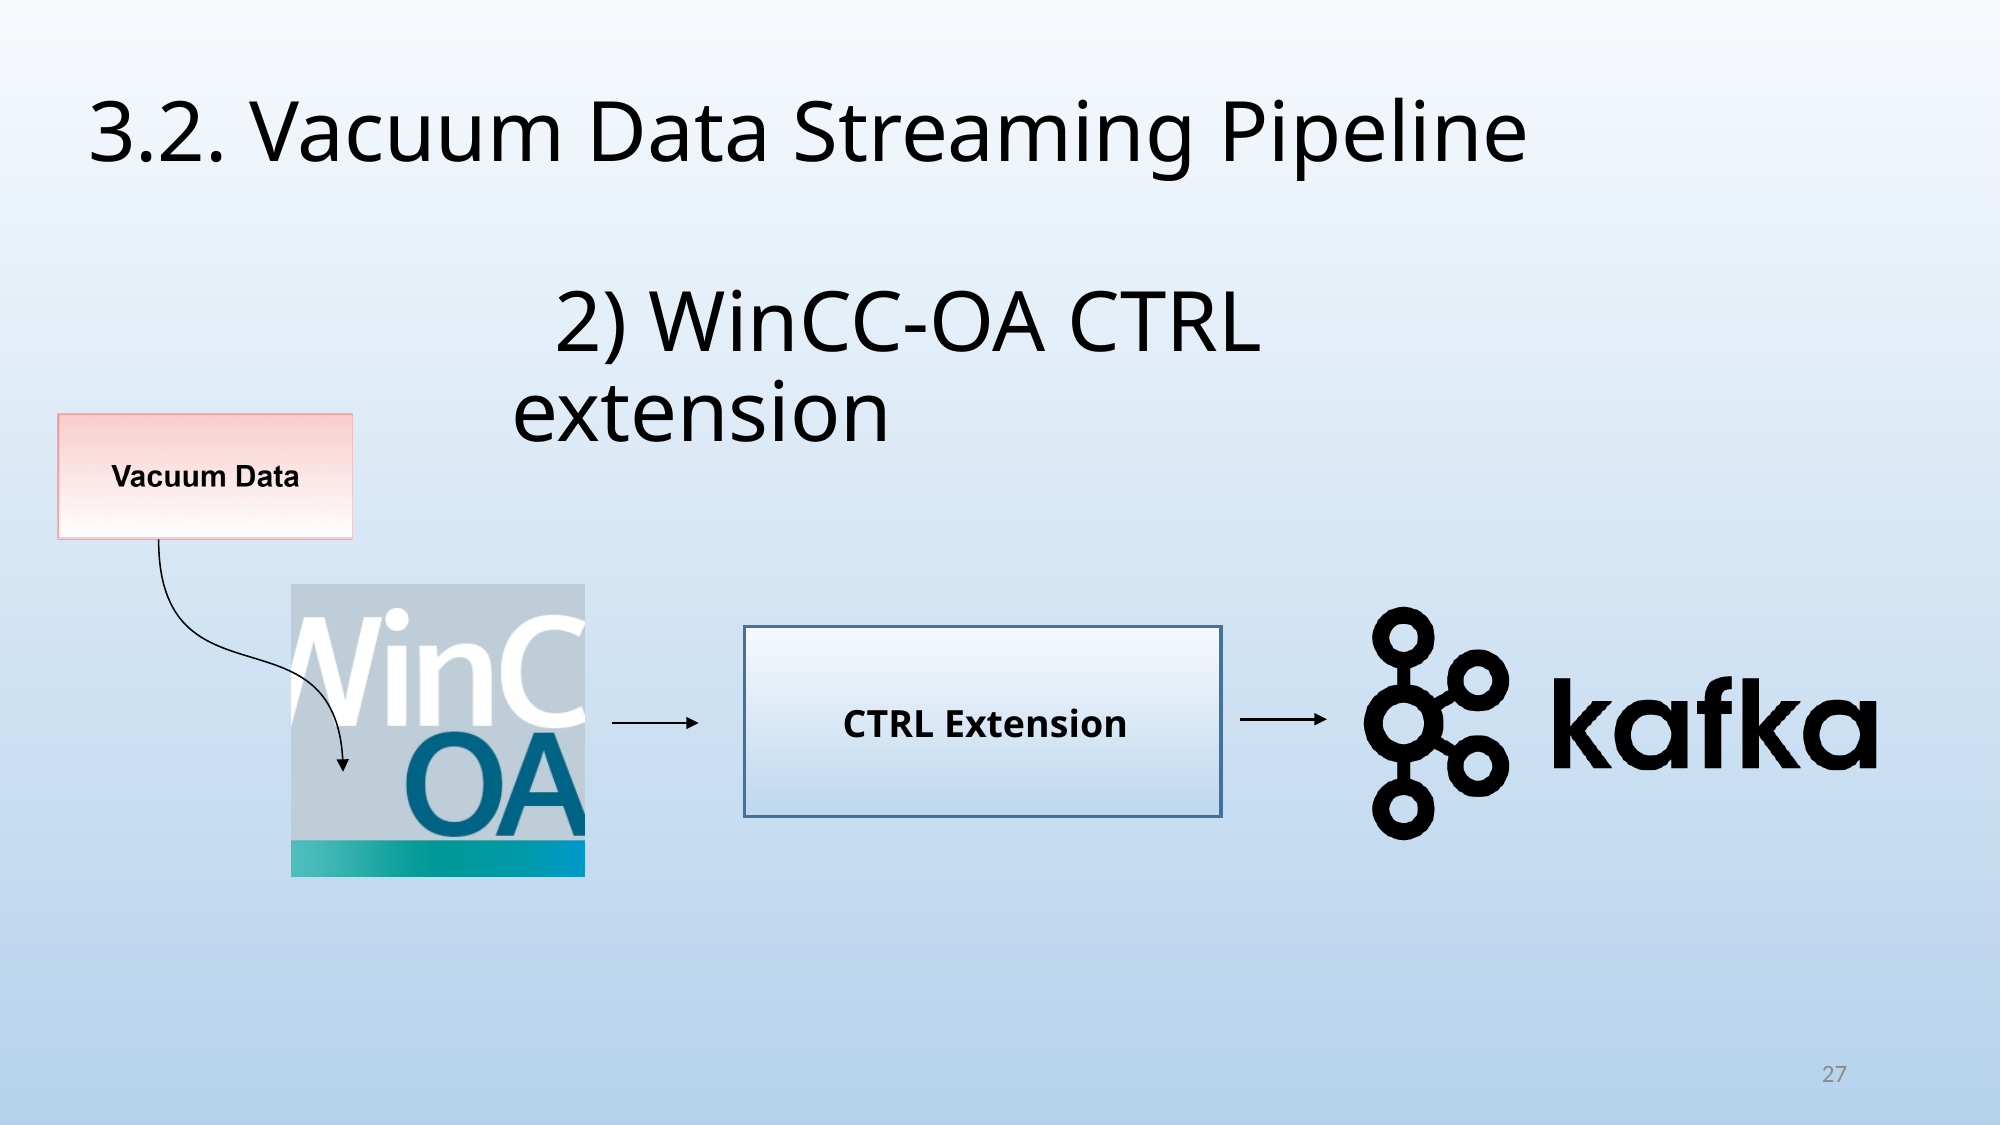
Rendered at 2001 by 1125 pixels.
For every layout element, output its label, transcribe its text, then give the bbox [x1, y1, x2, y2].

text_box 2) WinCC-OA CTRL extension [496, 260, 1635, 479]
text_box 3.2. Vacuum Data Streaming Pipeline [73, 25, 1799, 244]
picture [57, 413, 353, 540]
slide_number 27 [1412, 1042, 1863, 1103]
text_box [134, 563, 367, 748]
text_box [291, 569, 1913, 877]
